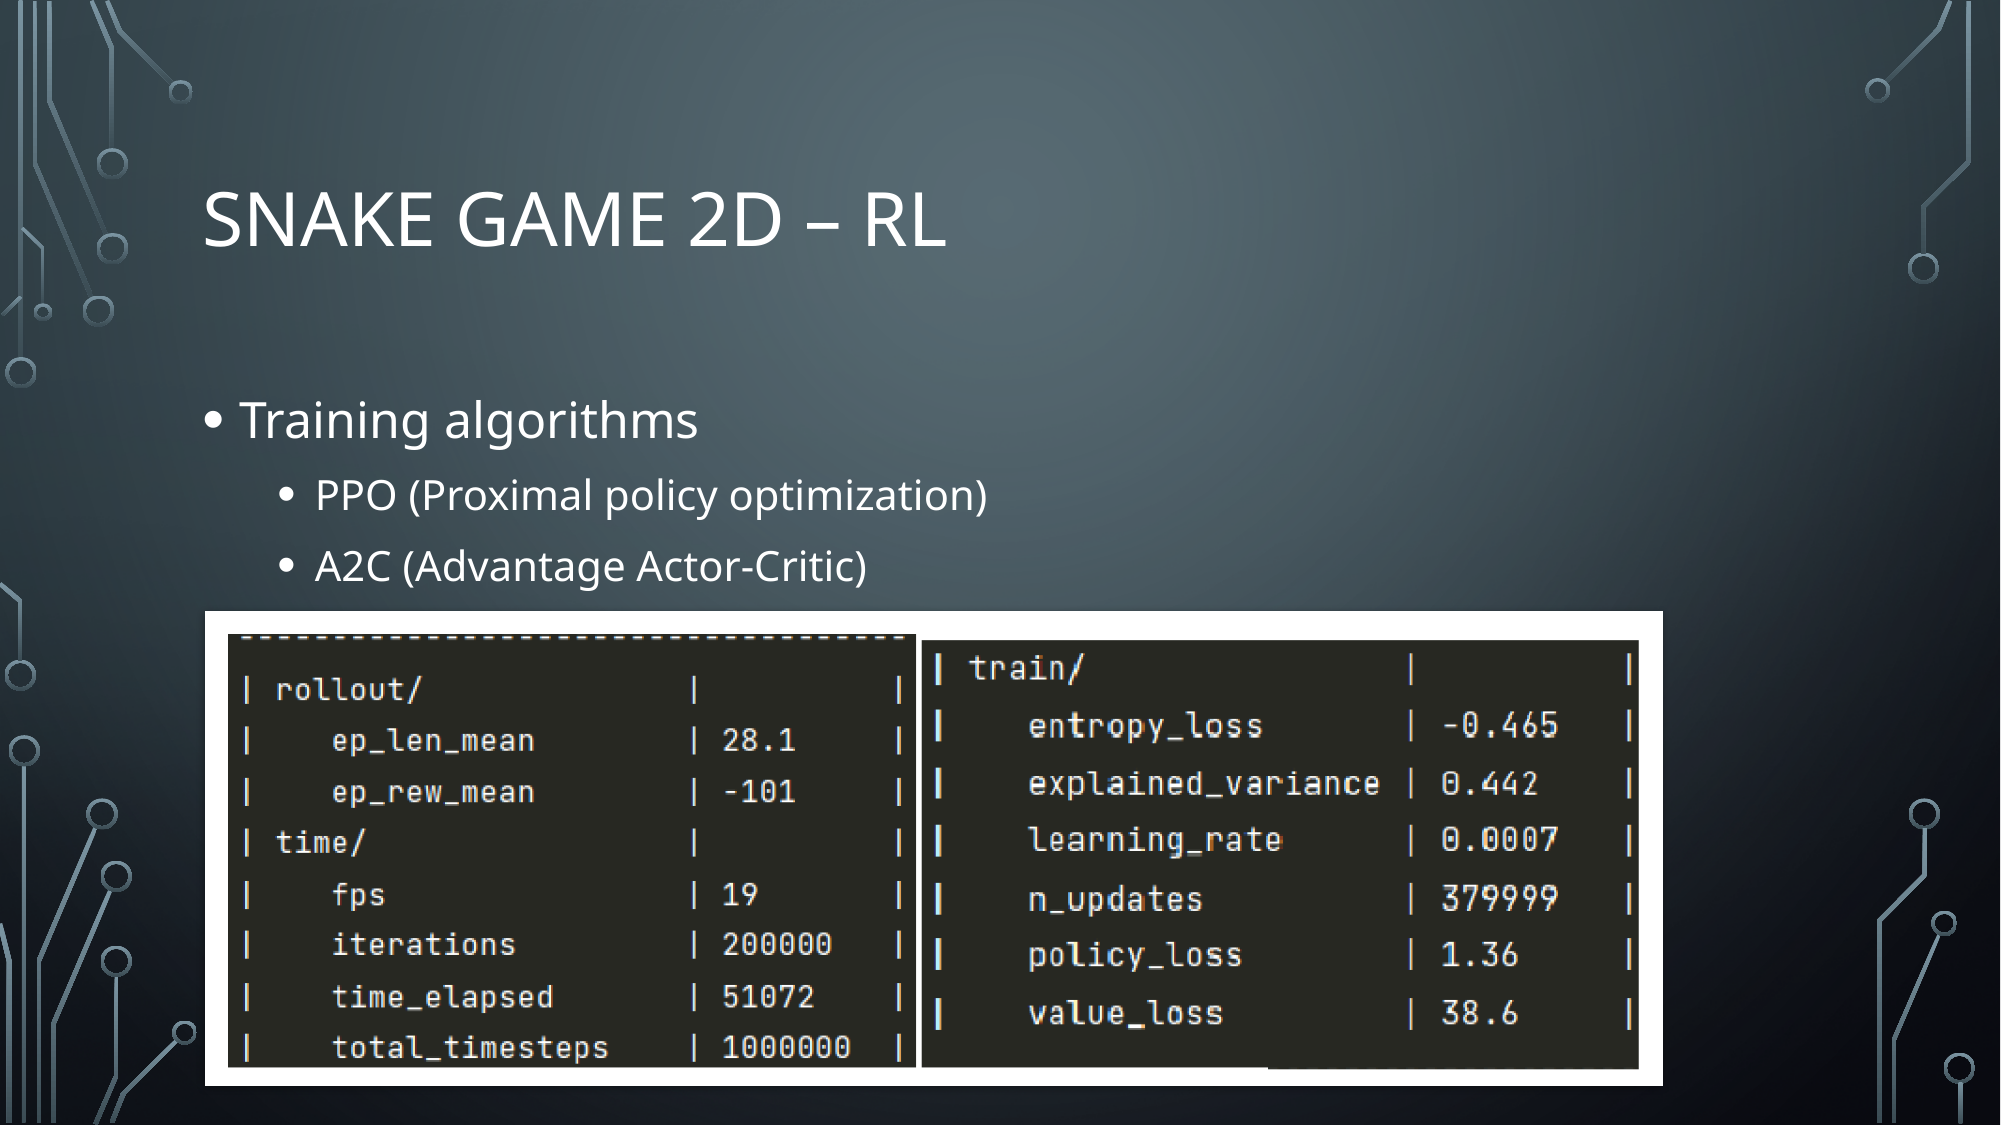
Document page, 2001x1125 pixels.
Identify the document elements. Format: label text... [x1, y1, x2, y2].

list Training algorithms PPO (Proximal policy optimization) A2C (Advantage Actor-Critic) [187, 369, 1813, 950]
picture [219, 625, 1649, 1072]
title SNAKE GAME 2D – RL [187, 101, 1813, 344]
